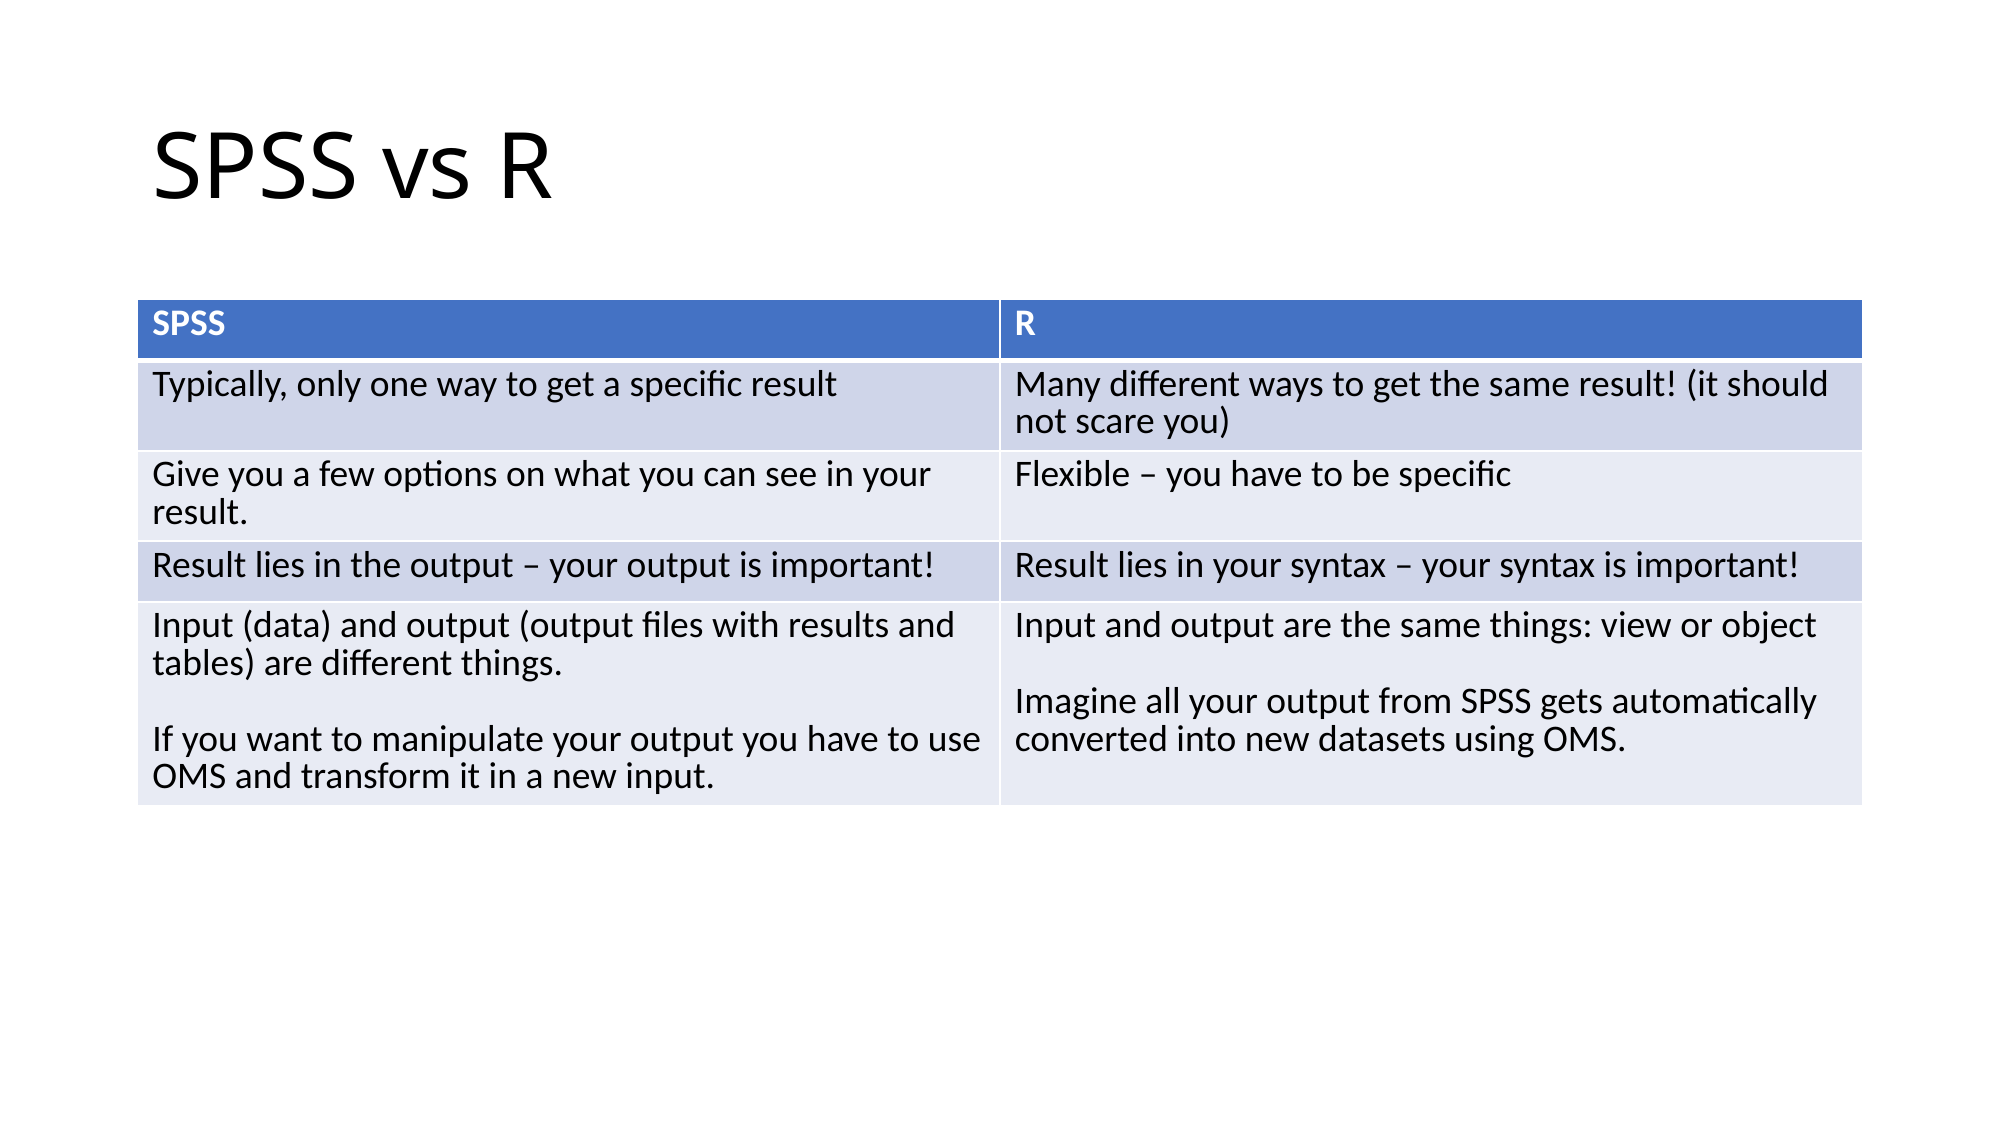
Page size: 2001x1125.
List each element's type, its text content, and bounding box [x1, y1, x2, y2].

table_cell Typically, only one way to get a specific result [138, 363, 999, 450]
table_header R [1001, 300, 1862, 358]
table_cell Result lies in your syntax – your syntax is important! [1001, 542, 1862, 601]
table_cell Many different ways to get the same result! (it should not scare you) [1001, 363, 1862, 450]
table_cell Give you a few options on what you can see in your result. [138, 452, 999, 540]
table_header SPSS [138, 300, 999, 358]
title SPSS vs R [137, 59, 1863, 278]
table_cell Input (data) and output (output files with results and tables) are different things. If you want to manipulate your output you have to use OMS and transform it in a new input. [138, 603, 999, 805]
table_cell Result lies in the output – your output is important! [138, 542, 999, 601]
table_cell Input and output are the same things: view or object Imagine all your output from SPSS gets automatically converted into new datasets using OMS. [1001, 603, 1862, 805]
table_cell Flexible – you have to be specific [1001, 452, 1862, 540]
